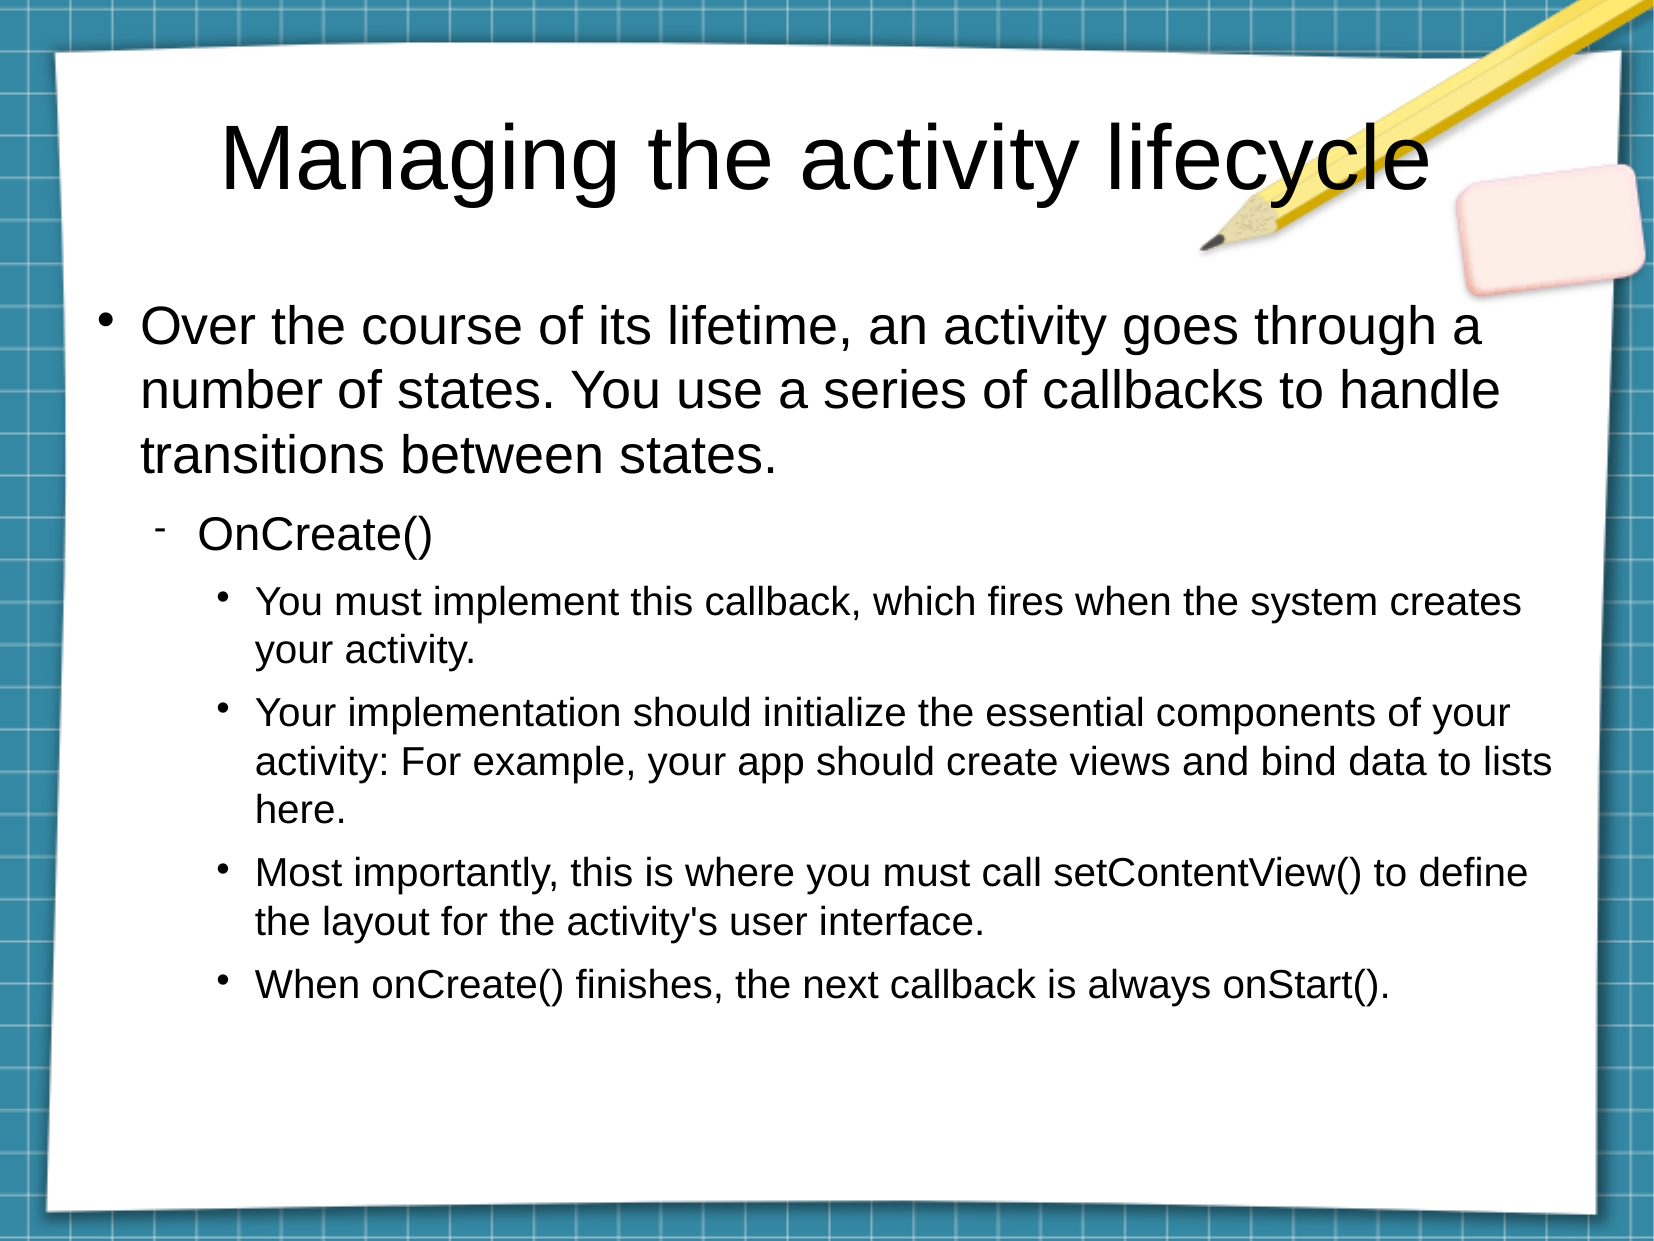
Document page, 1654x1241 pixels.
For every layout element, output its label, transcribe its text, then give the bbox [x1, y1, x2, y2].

text_box Over the course of its lifetime, an activity goes through a number of states. You use a series of callbacks to handle transitions between states. OnCreate() You must implement this callback, which fires when the system creates your activity. Your implementation should initialize the essential components of your activity: For example, your app should create views and bind data to lists here. Most importantly, this is where you must call setContentView() to define the layout for the activity's user interface. When onCreate() finishes, the next callback is always onStart(). [82, 290, 1571, 1010]
text_box Managing the activity lifecycle [82, 49, 1571, 257]
picture [0, 0, 1654, 1241]
